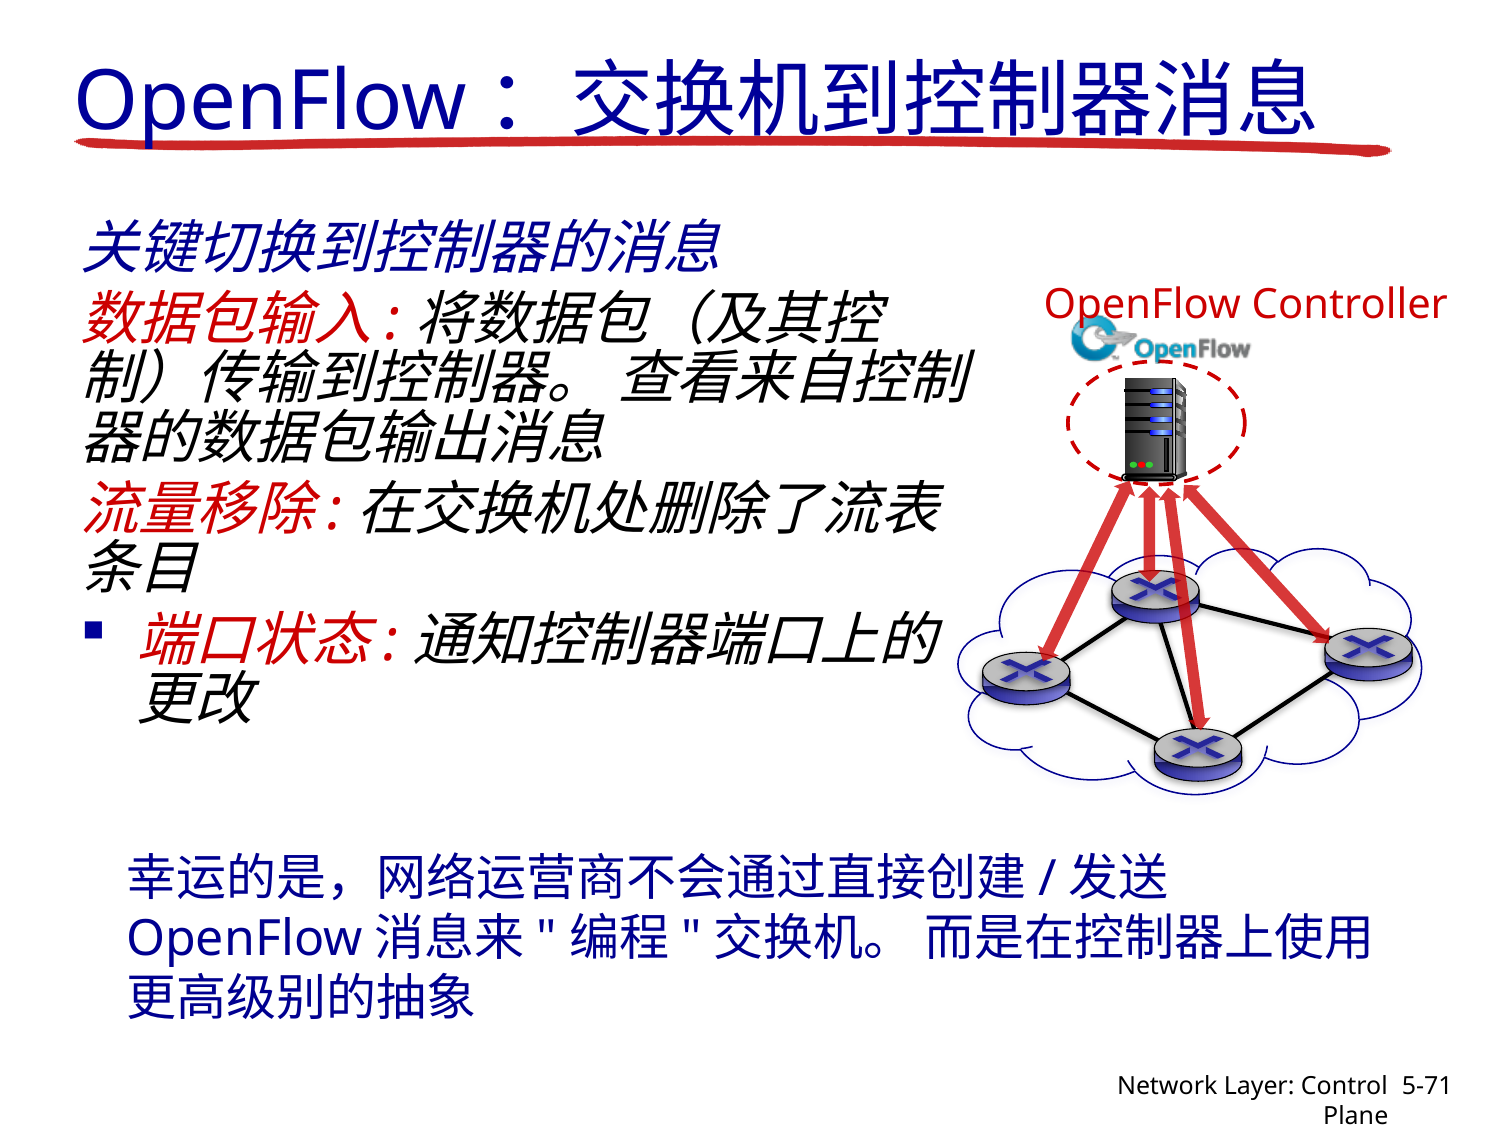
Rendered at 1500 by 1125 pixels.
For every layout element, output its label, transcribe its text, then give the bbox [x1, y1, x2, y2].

slide_number 5-71 [1387, 1062, 1478, 1107]
title OpenFlow：交换机到控制器消息 [58, 2, 1407, 191]
list 关键切换到控制器的消息 数据包输入:将数据包（及其控制）传输到控制器。 查看来自控制器的数据包输出消息 流量移除:在交换机处删除了流表条目 端口状态:通知控制器端口上的更改 [65, 213, 1006, 976]
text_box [958, 269, 1471, 794]
text_box 幸运的是，网络运营商不会通过直接创建/发送OpenFlow消息来"编程"交换机。 而是在控制器上使用更高级别的抽象 [111, 837, 1404, 1033]
picture [68, 130, 1407, 163]
footer Network Layer: Control Plane [1045, 1062, 1404, 1102]
